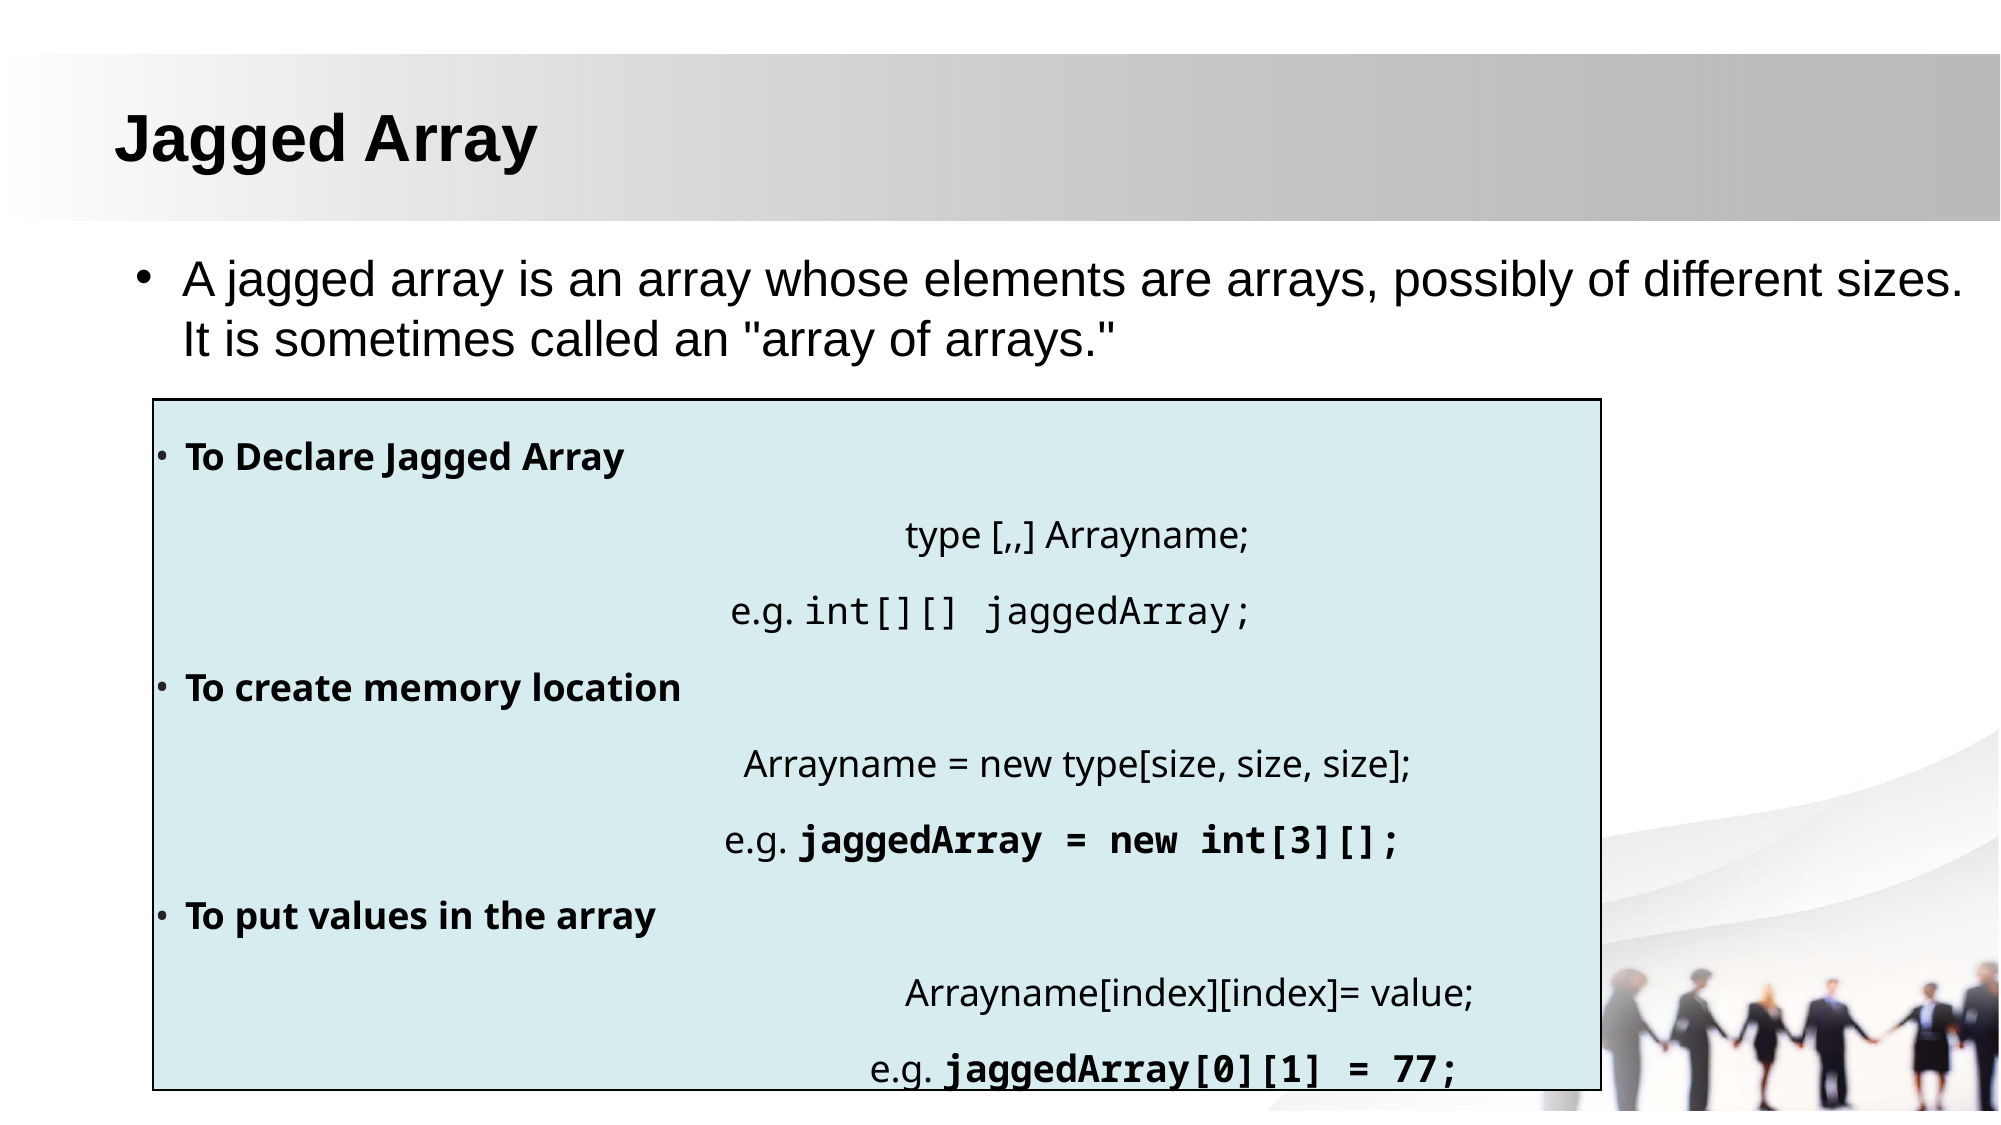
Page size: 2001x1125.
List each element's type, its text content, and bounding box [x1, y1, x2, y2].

text_box A jagged array is an array whose elements are arrays, possibly of different sizes. It is sometimes called an "array of arrays." [120, 239, 2000, 375]
picture [1268, 728, 1999, 1111]
title Jagged Array [99, 63, 634, 206]
text_box To Declare Jagged Array type [,,] Arrayname; e.g. int[][] jaggedArray; To create memory location Arrayname = new type[size, size, size]; e.g. jaggedArray = new int[3][]; To put values in the array Arrayname[index][index]= value; e.g. jaggedArray[0][1] = 77; [152, 398, 1602, 1091]
